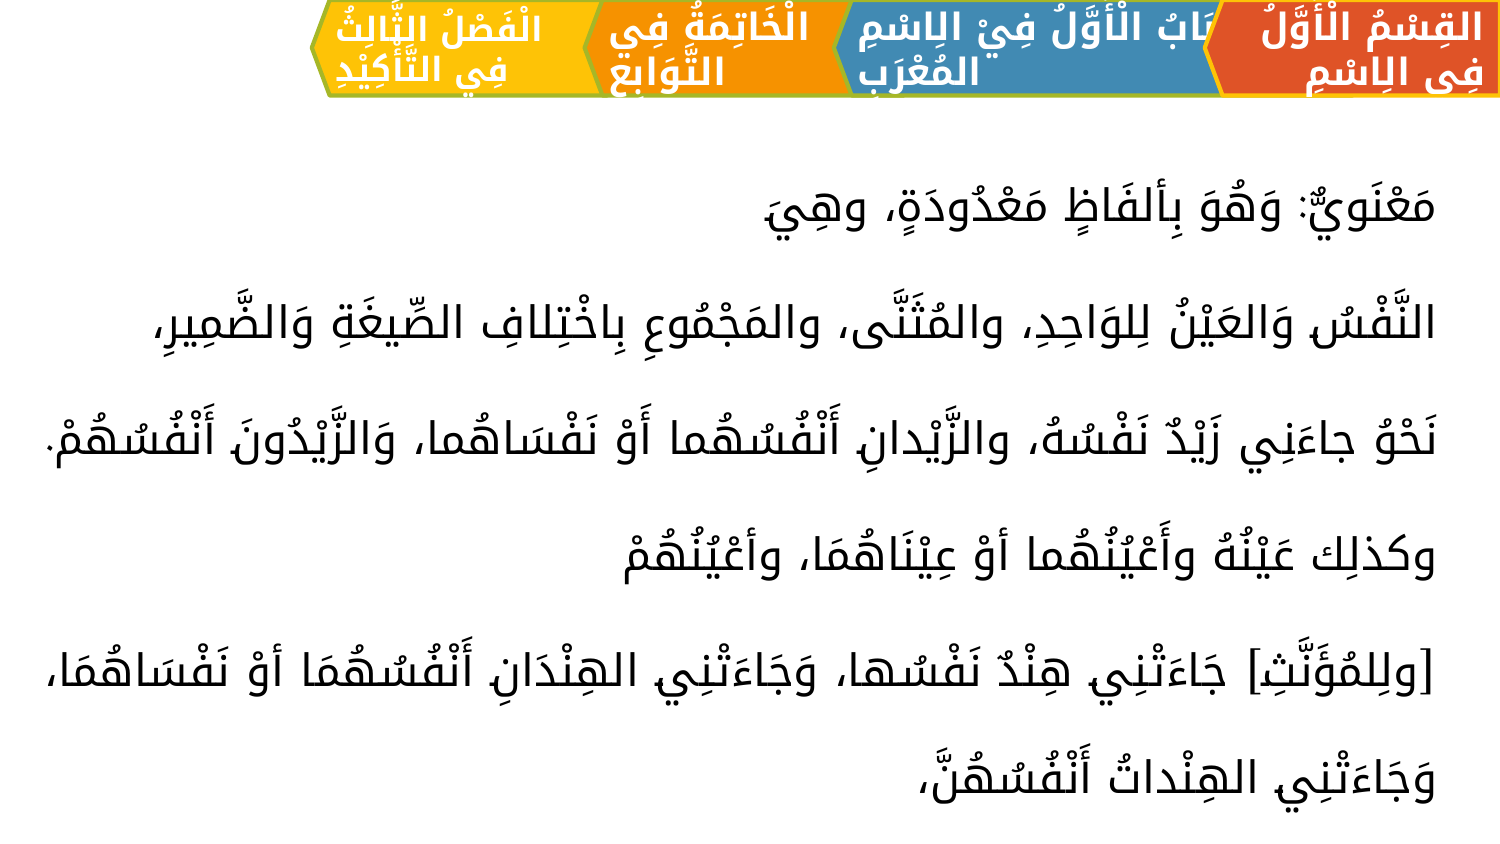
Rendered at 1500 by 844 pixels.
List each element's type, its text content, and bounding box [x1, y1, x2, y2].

text_box القِسْمُ الْأَوَّلُ فِي الِاسْمِ [1202, 0, 1500, 98]
text_box الْفَصْلُ الثَّالِثُ فِي التَّأْكِيْدِ [309, 0, 601, 98]
text_box اَلبَابُ الْأَوَّلُ فِيْ الِاسْمِ المُعْرَبِ [831, 0, 1221, 98]
text_box الْخَاتِمَةُ فِي التَّوَابِعِ [582, 0, 850, 98]
list مَعْنَويٌّ: وَهُوَ بِألفَاظٍ مَعْدُودَةٍ، وهِيَ النَّفْسُ وَالعَيْنُ لِلوَاحِدِ، والمُثَنَّى، والمَجْمُوعِ بِاخْتِلافِ الصِّيغَةِ وَالضَّمِيرِ، نَحْوُ جاءَنِي زَيْدٌ نَفْسُهُ، والزَّيْدانِ أَنْفُسُهُما أَوْ نَفْسَاهُما، وَالزَّيْدُونَ أَنْفُسُهُمْ. وكذلِك عَيْنُهُ وأَعْيُنُهُما أوْ عِيْنَاهُمَا، وأعْيُنُهُمْ [ولِلمُؤَنَّثِ] جَاءَتْنِي هِنْدٌ نَفْسُها، وَجَاءَتْنِي الهِنْدَانِ أَنْفُسُهُمَا أوْ نَفْسَاهُمَا، وَجَاءَتْنِي الهِنْداتُ أَنْفُسُهُنَّ، [29, 102, 1471, 824]
